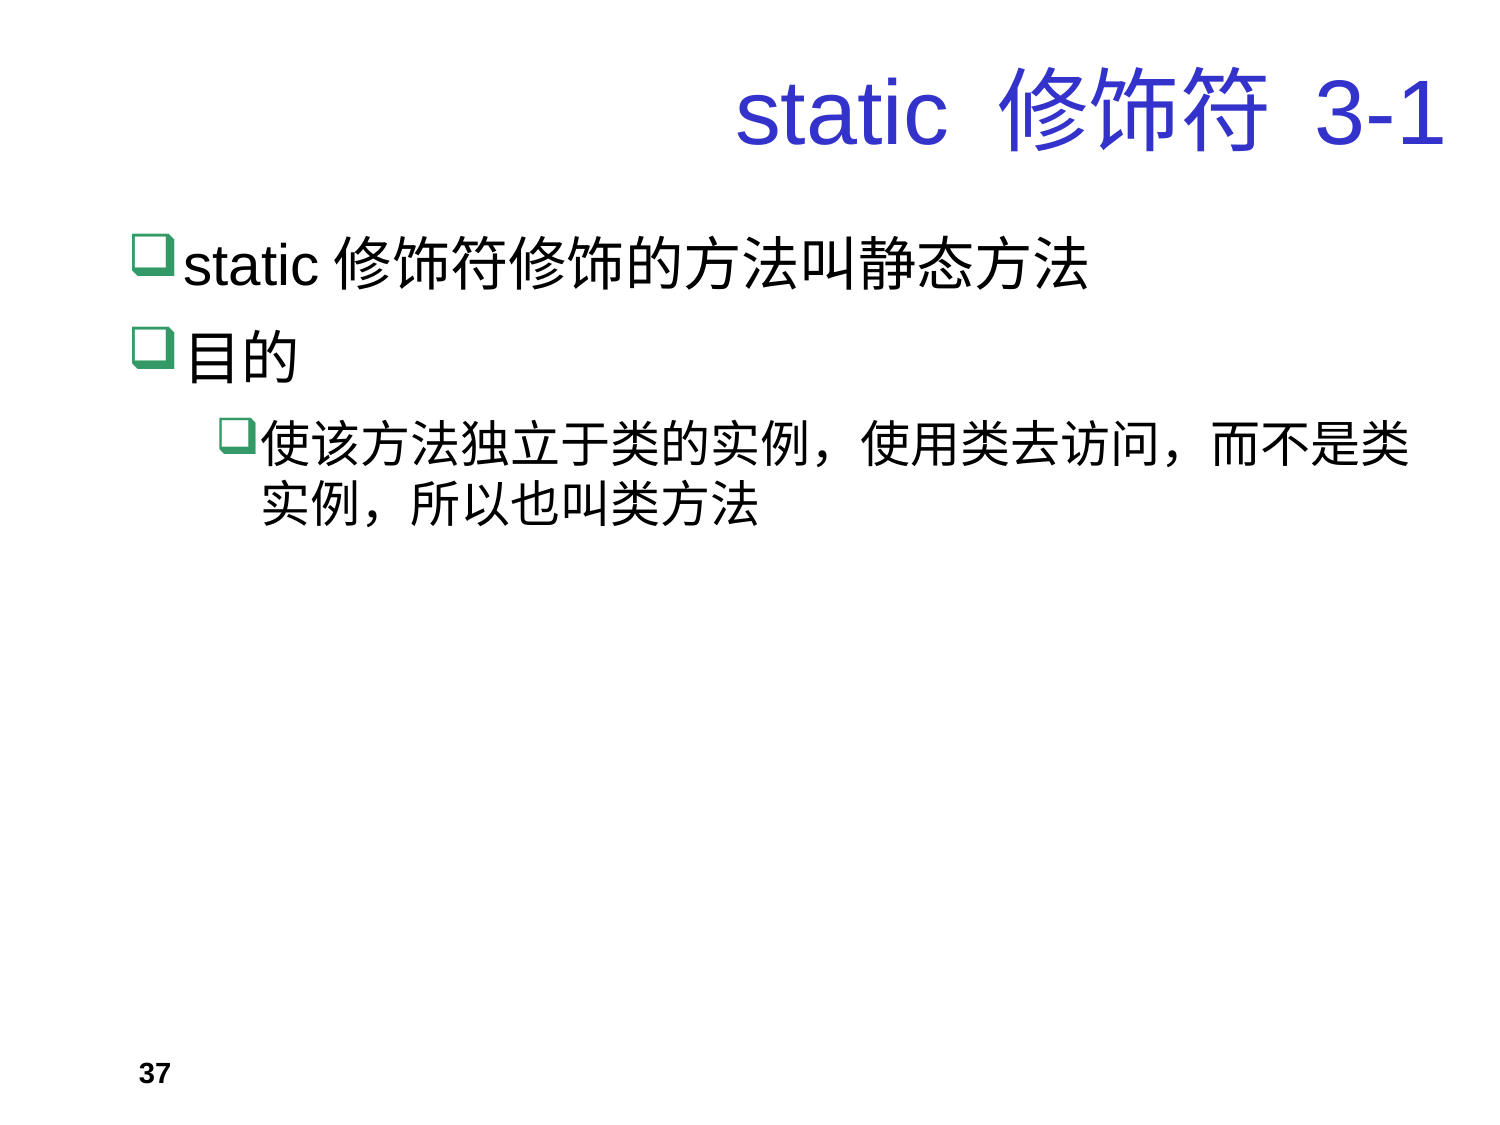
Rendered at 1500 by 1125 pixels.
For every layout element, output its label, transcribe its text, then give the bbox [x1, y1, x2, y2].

title static 修饰符 3-1 [112, 42, 1463, 173]
slide_number 37 [123, 1046, 474, 1083]
list static修饰符修饰的方法叫静态方法 目的 使该方法独立于类的实例，使用类去访问，而不是类实例，所以也叫类方法 [112, 220, 1429, 963]
